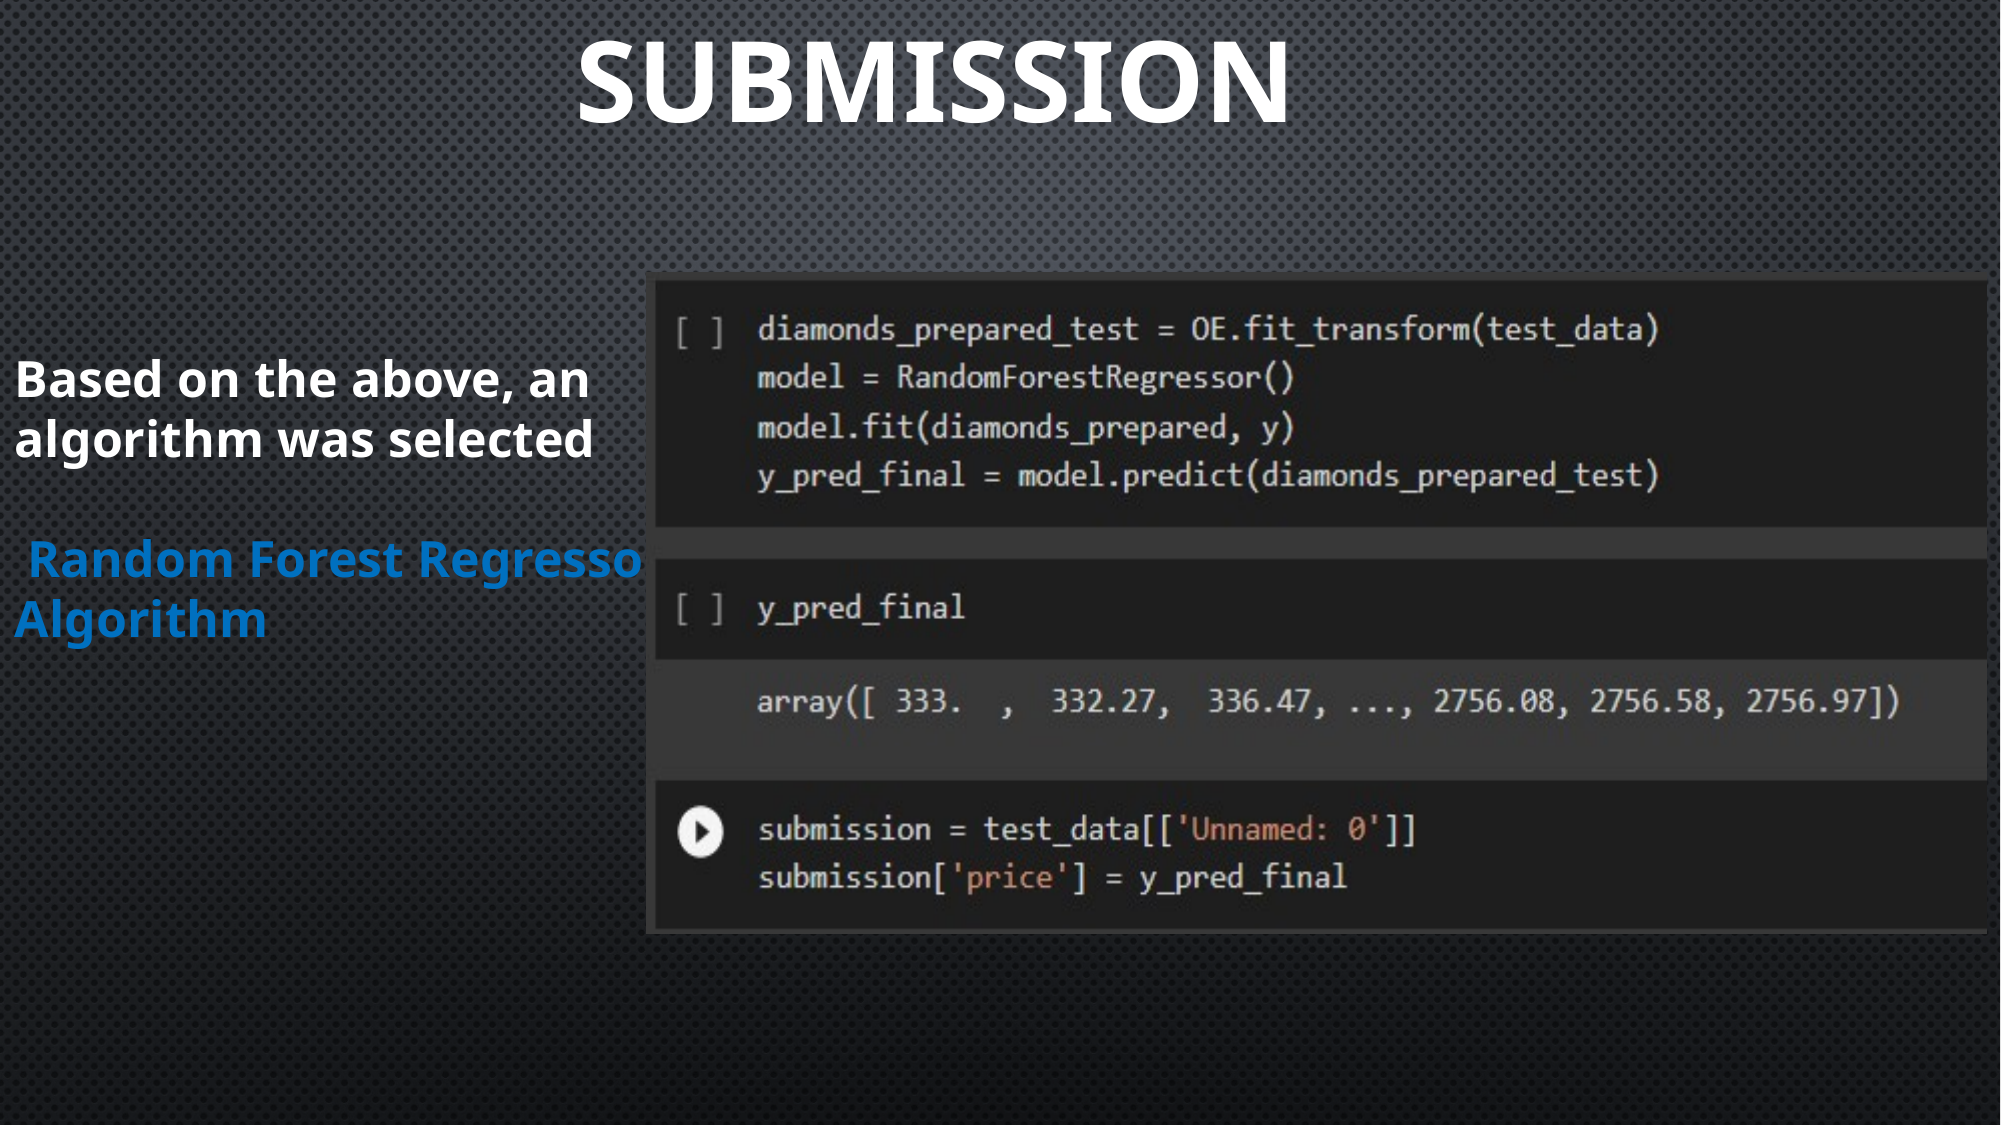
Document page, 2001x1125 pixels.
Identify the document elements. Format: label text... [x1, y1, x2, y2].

text_box Submission [367, 47, 1475, 153]
text_box Based on the above, an algorithm was selected Random Forest Regressor Algorithm [0, 339, 645, 715]
picture [645, 272, 1987, 935]
